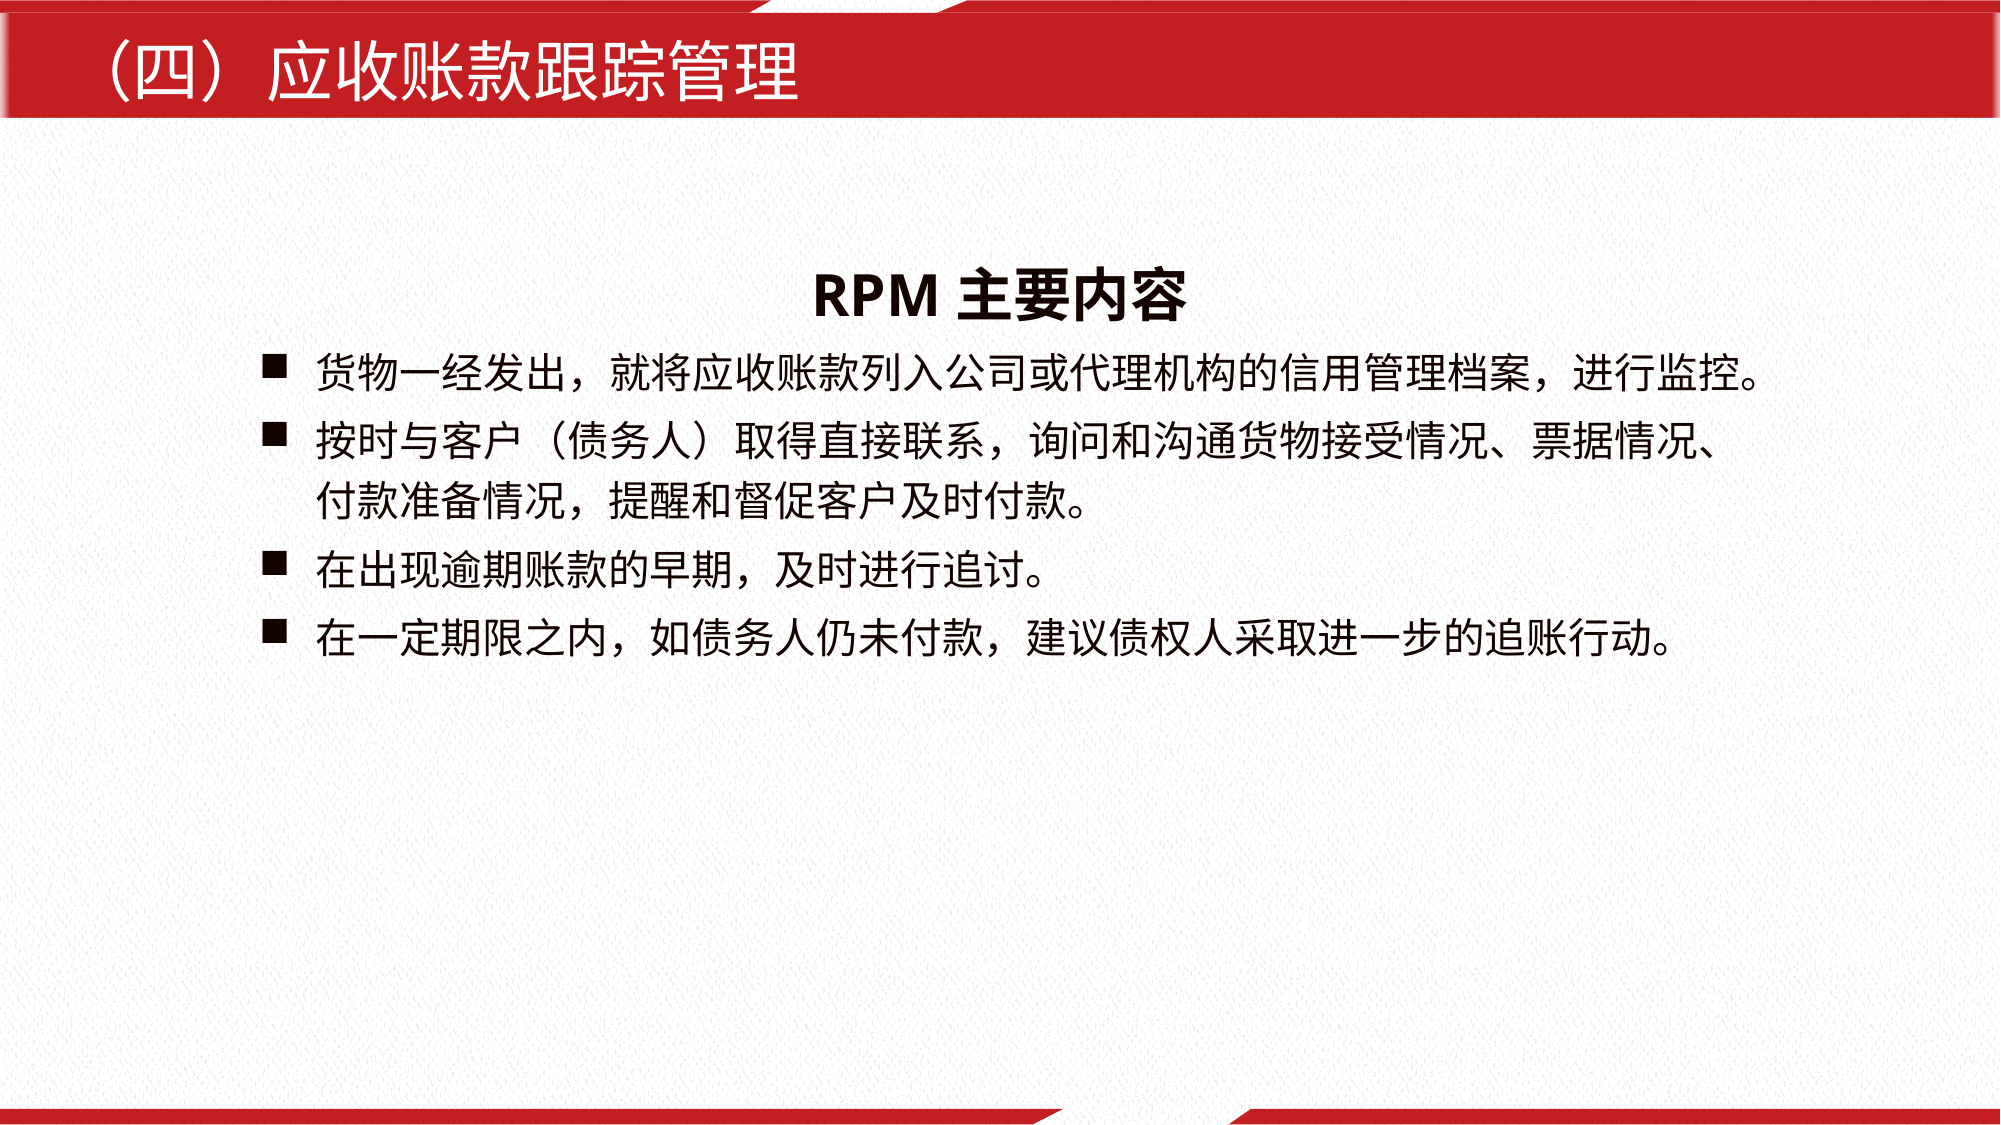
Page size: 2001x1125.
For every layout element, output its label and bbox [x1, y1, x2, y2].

text_box [0, 118, 2000, 1125]
picture [0, 12, 2000, 118]
text_box [0, 0, 2000, 12]
